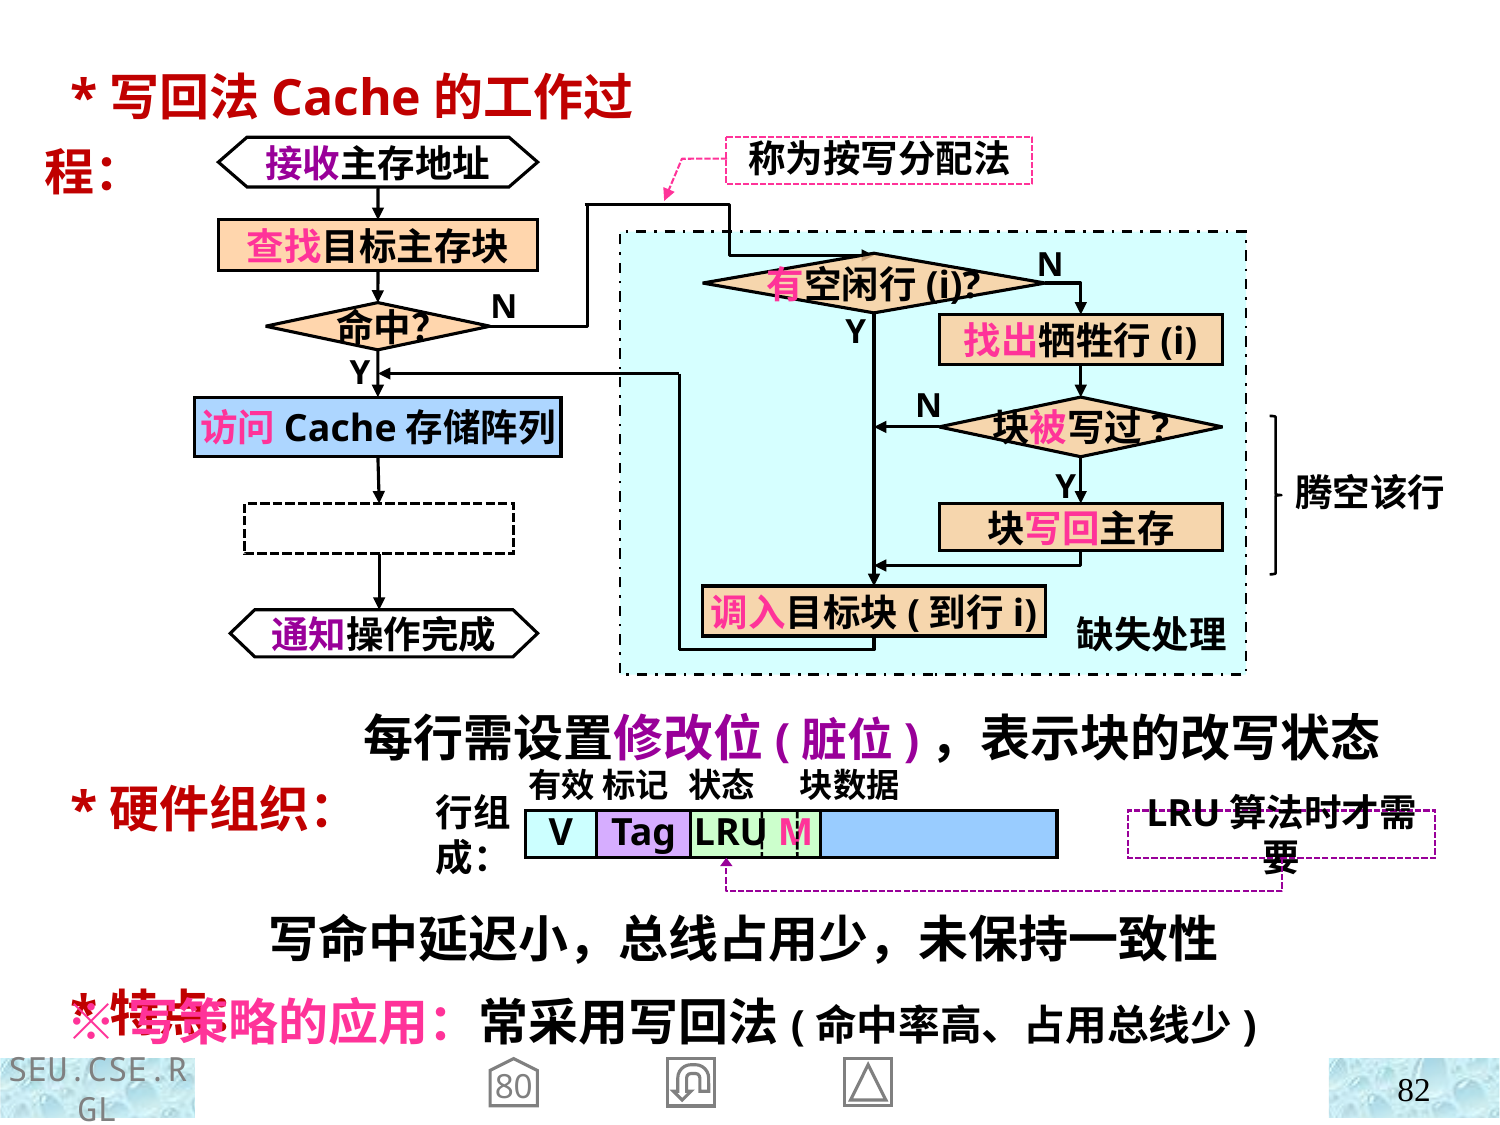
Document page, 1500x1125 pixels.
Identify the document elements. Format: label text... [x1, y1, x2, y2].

text_box [726, 810, 1436, 883]
text_box 每行需设置修改位(脏位)，表示块的改写状态 [348, 684, 1400, 774]
text_box [667, 1058, 715, 1107]
text_box [678, 244, 1223, 650]
text_box *写回法Cache的工作过程： *硬件组织： *特点： [29, 42, 730, 967]
text_box [371, 762, 1058, 859]
slide_number 82 [1328, 1058, 1500, 1118]
text_box [844, 1058, 892, 1106]
text_box 80 [490, 1058, 538, 1106]
text_box [0, 1058, 195, 1118]
text_box [194, 136, 1247, 675]
text_box [1269, 415, 1460, 575]
text_box ※写策略的应用：常采用写回法(命中率高、占用总线少) [29, 967, 1459, 1058]
text_box 写命中延迟小，总线占用少，未保持一致性 [730, 890, 1293, 967]
